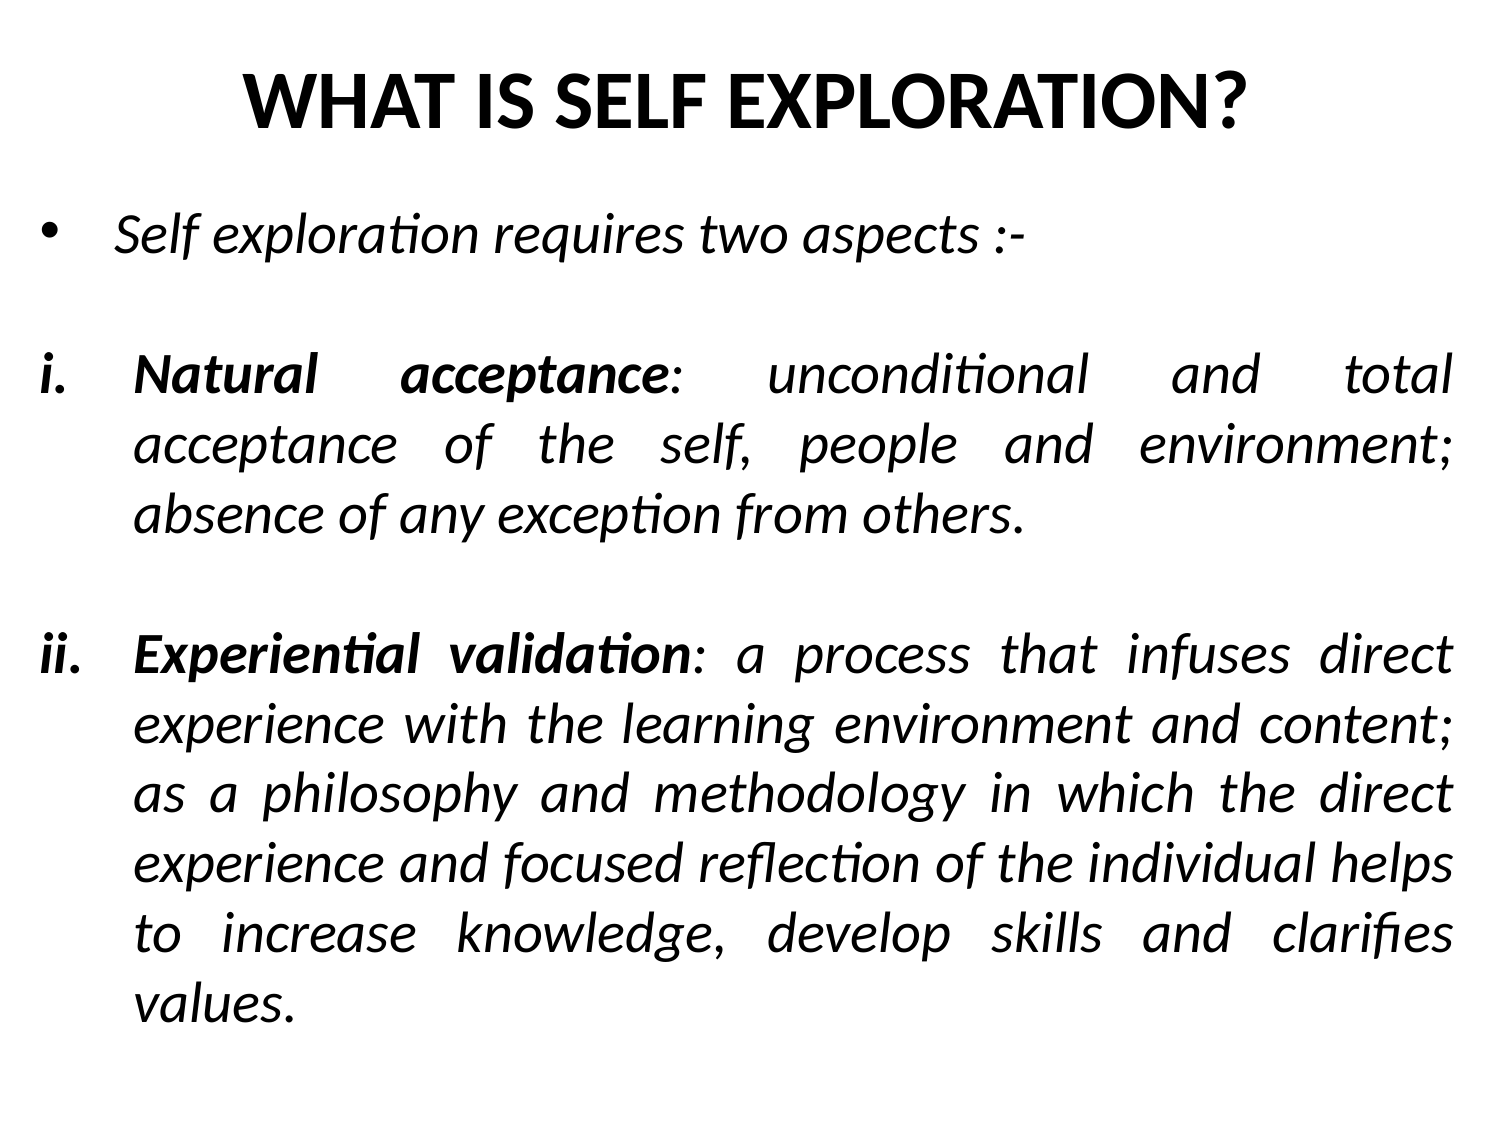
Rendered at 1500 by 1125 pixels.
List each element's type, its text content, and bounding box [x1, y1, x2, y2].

text_box WHAT IS SELF EXPLORATION? [43, 37, 1469, 153]
text_box Self exploration requires two aspects :- Natural acceptance: unconditional and total acceptance of the self, people and environment; absence of any exception from others. Experiential validation: a process that infuses direct experience with the learning environment and content; as a philosophy and methodology in which the direct experience and focused reflection of the individual helps to increase knowledge, develop skills and clarifies values. [24, 187, 1469, 1042]
